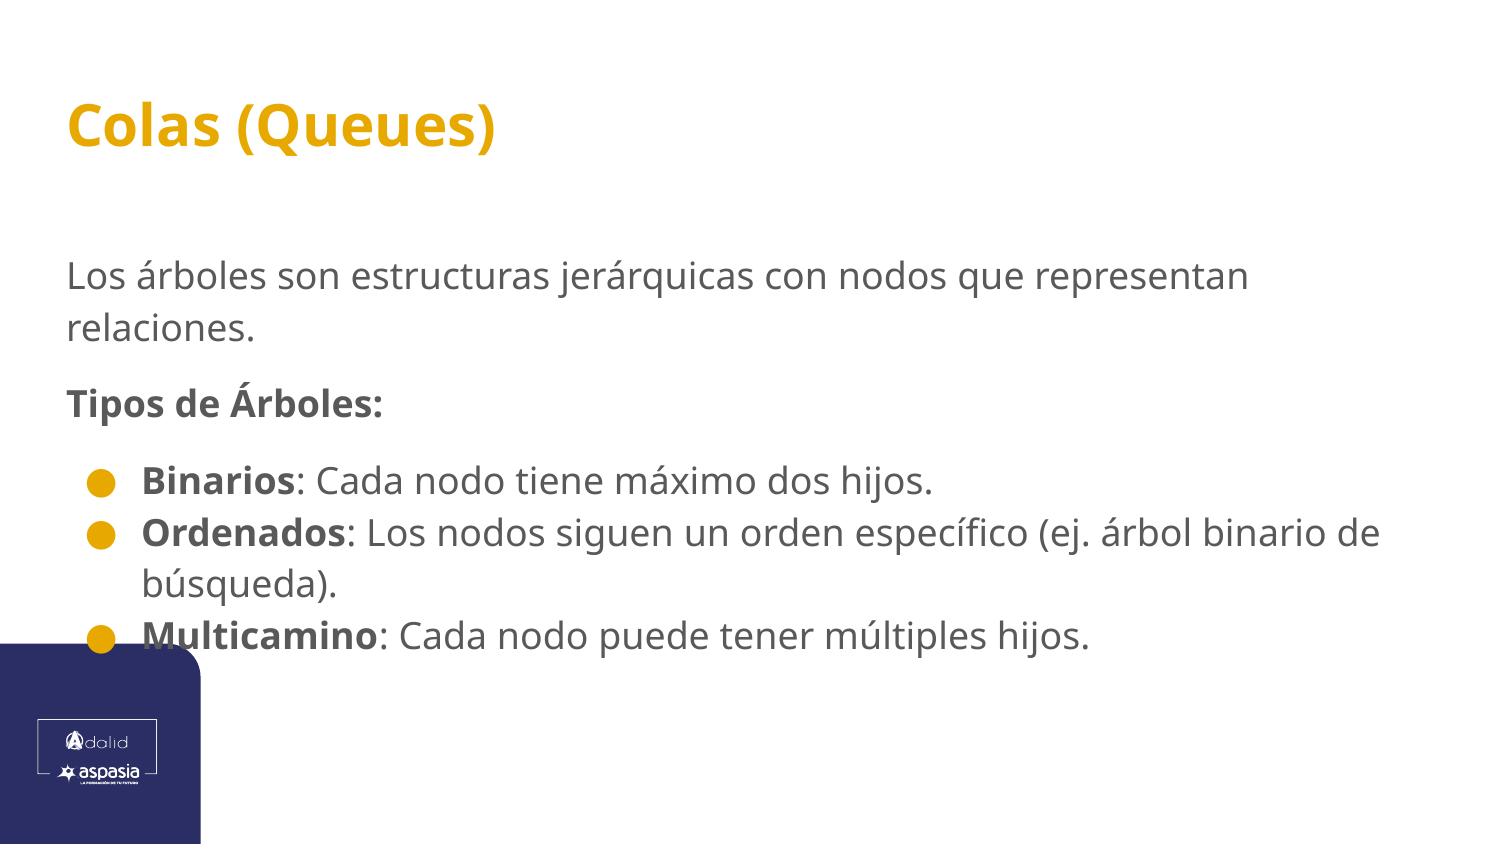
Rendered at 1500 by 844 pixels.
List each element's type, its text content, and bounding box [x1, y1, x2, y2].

list Los árboles son estructuras jerárquicas con nodos que representan relaciones. Tipos de Árboles: Binarios: Cada nodo tiene máximo dos hijos. Ordenados: Los nodos siguen un orden específico (ej. árbol binario de búsqueda). Multicamino: Cada nodo puede tener múltiples hijos. [51, 230, 1449, 735]
picture [0, 643, 201, 844]
title Colas (Queues) [51, 72, 1449, 230]
